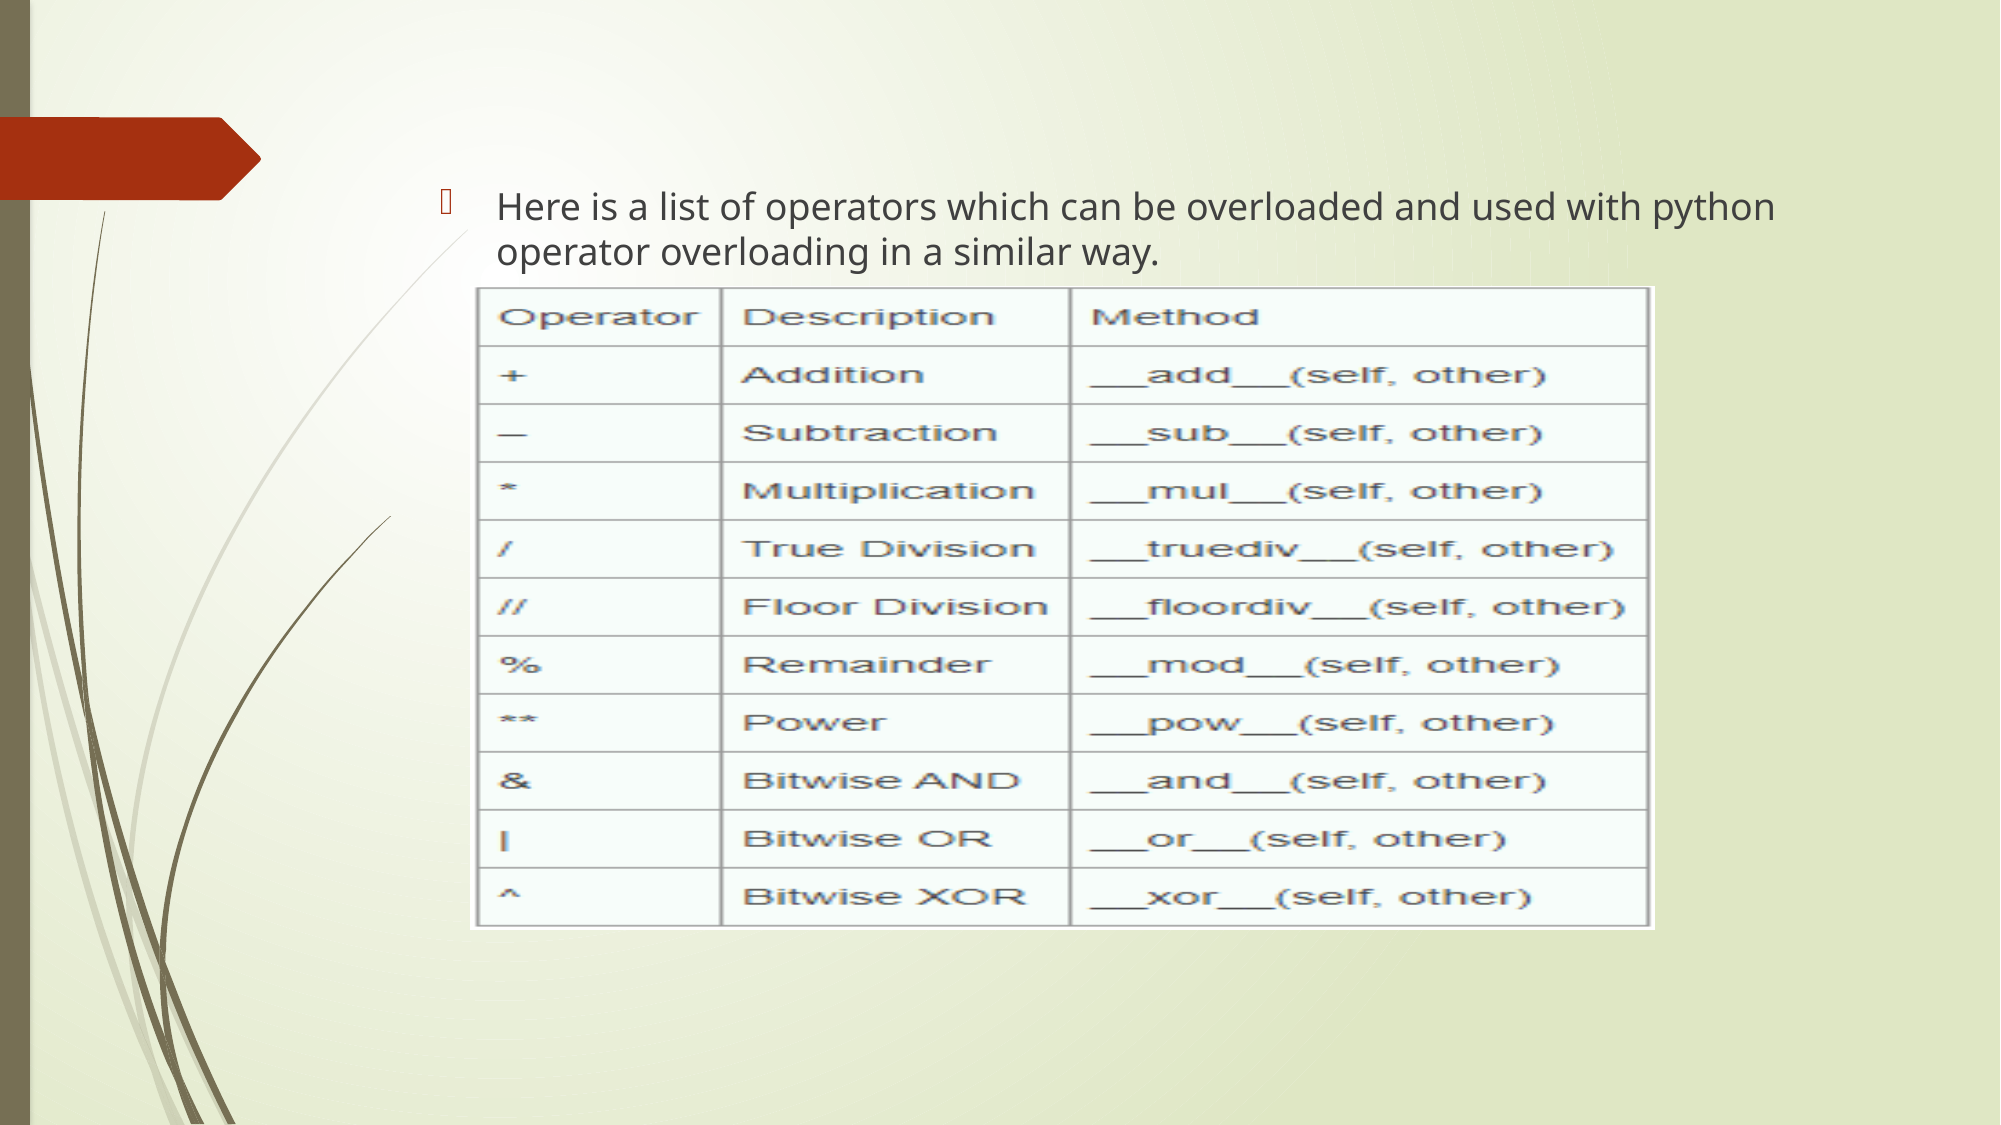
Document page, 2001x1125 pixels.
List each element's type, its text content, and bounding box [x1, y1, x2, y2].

picture [470, 285, 1655, 931]
list Here is a list of operators which can be overloaded and used with python operator overloading in a similar way. [424, 175, 1888, 970]
